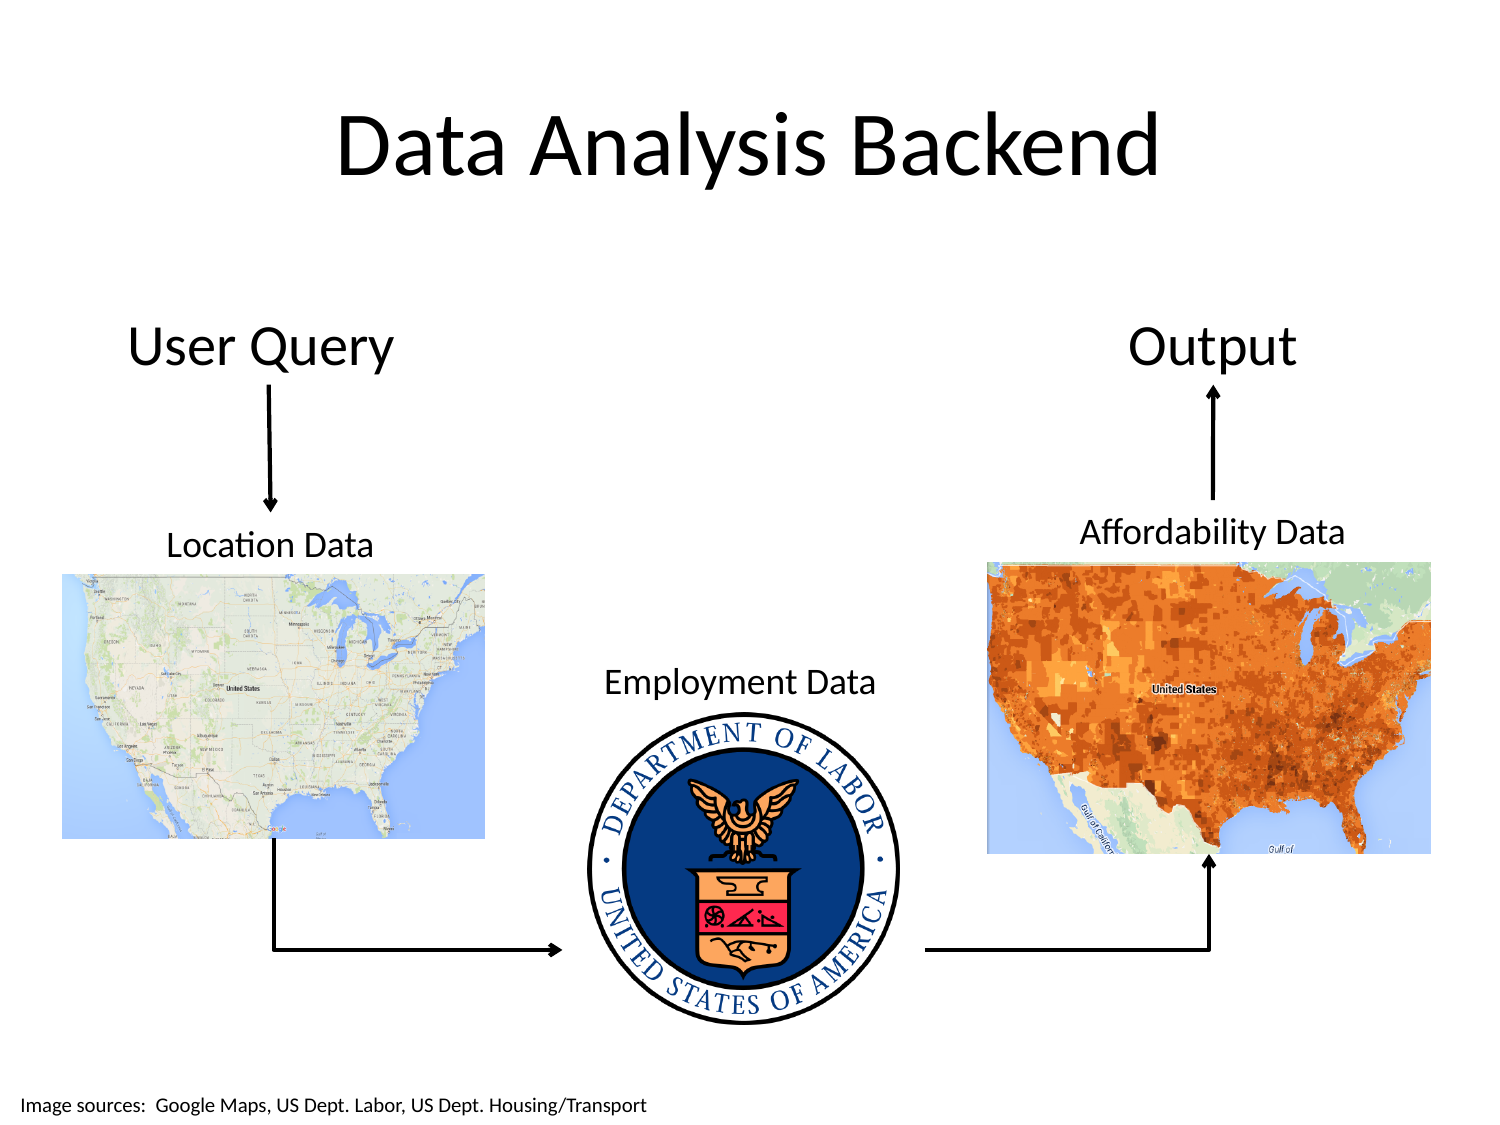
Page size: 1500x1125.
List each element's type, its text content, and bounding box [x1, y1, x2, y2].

picture [987, 562, 1431, 855]
picture [62, 574, 485, 839]
title Data Analysis Backend [75, 45, 1425, 233]
text_box Affordability Data [1064, 499, 1361, 560]
text_box Location Data [151, 512, 390, 573]
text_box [924, 853, 1210, 951]
text_box Image sources: Google Maps, US Dept. Labor, US Dept. Housing/Transport [5, 1084, 663, 1125]
text_box Employment Data [589, 649, 892, 710]
text_box Output [1113, 299, 1313, 385]
picture [587, 712, 901, 1026]
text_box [361, 749, 475, 1039]
text_box User Query [112, 299, 425, 385]
